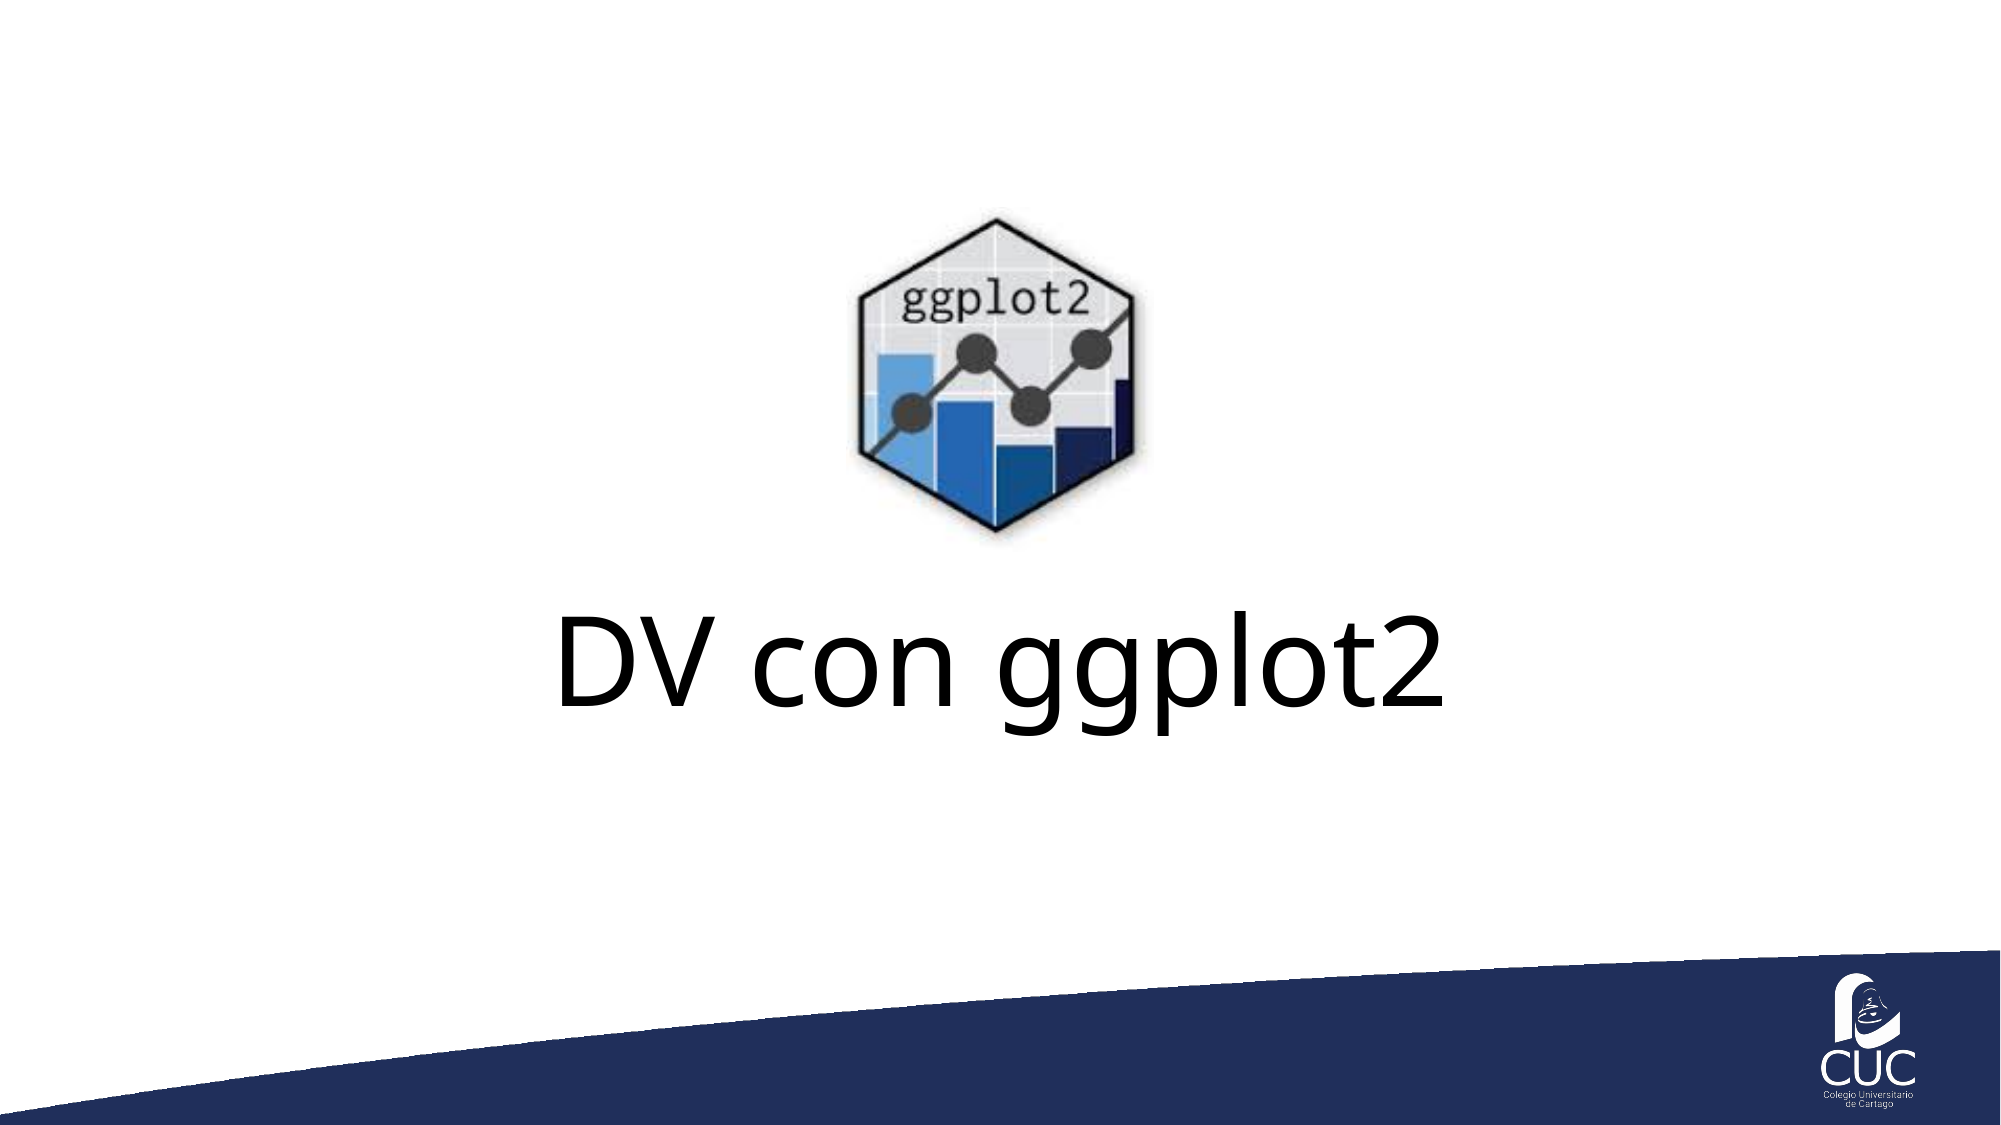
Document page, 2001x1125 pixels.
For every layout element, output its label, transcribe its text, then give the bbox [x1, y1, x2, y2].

picture [846, 207, 1154, 552]
picture [0, 944, 2001, 1125]
subtitle DV con ggplot2 [249, 590, 1750, 863]
